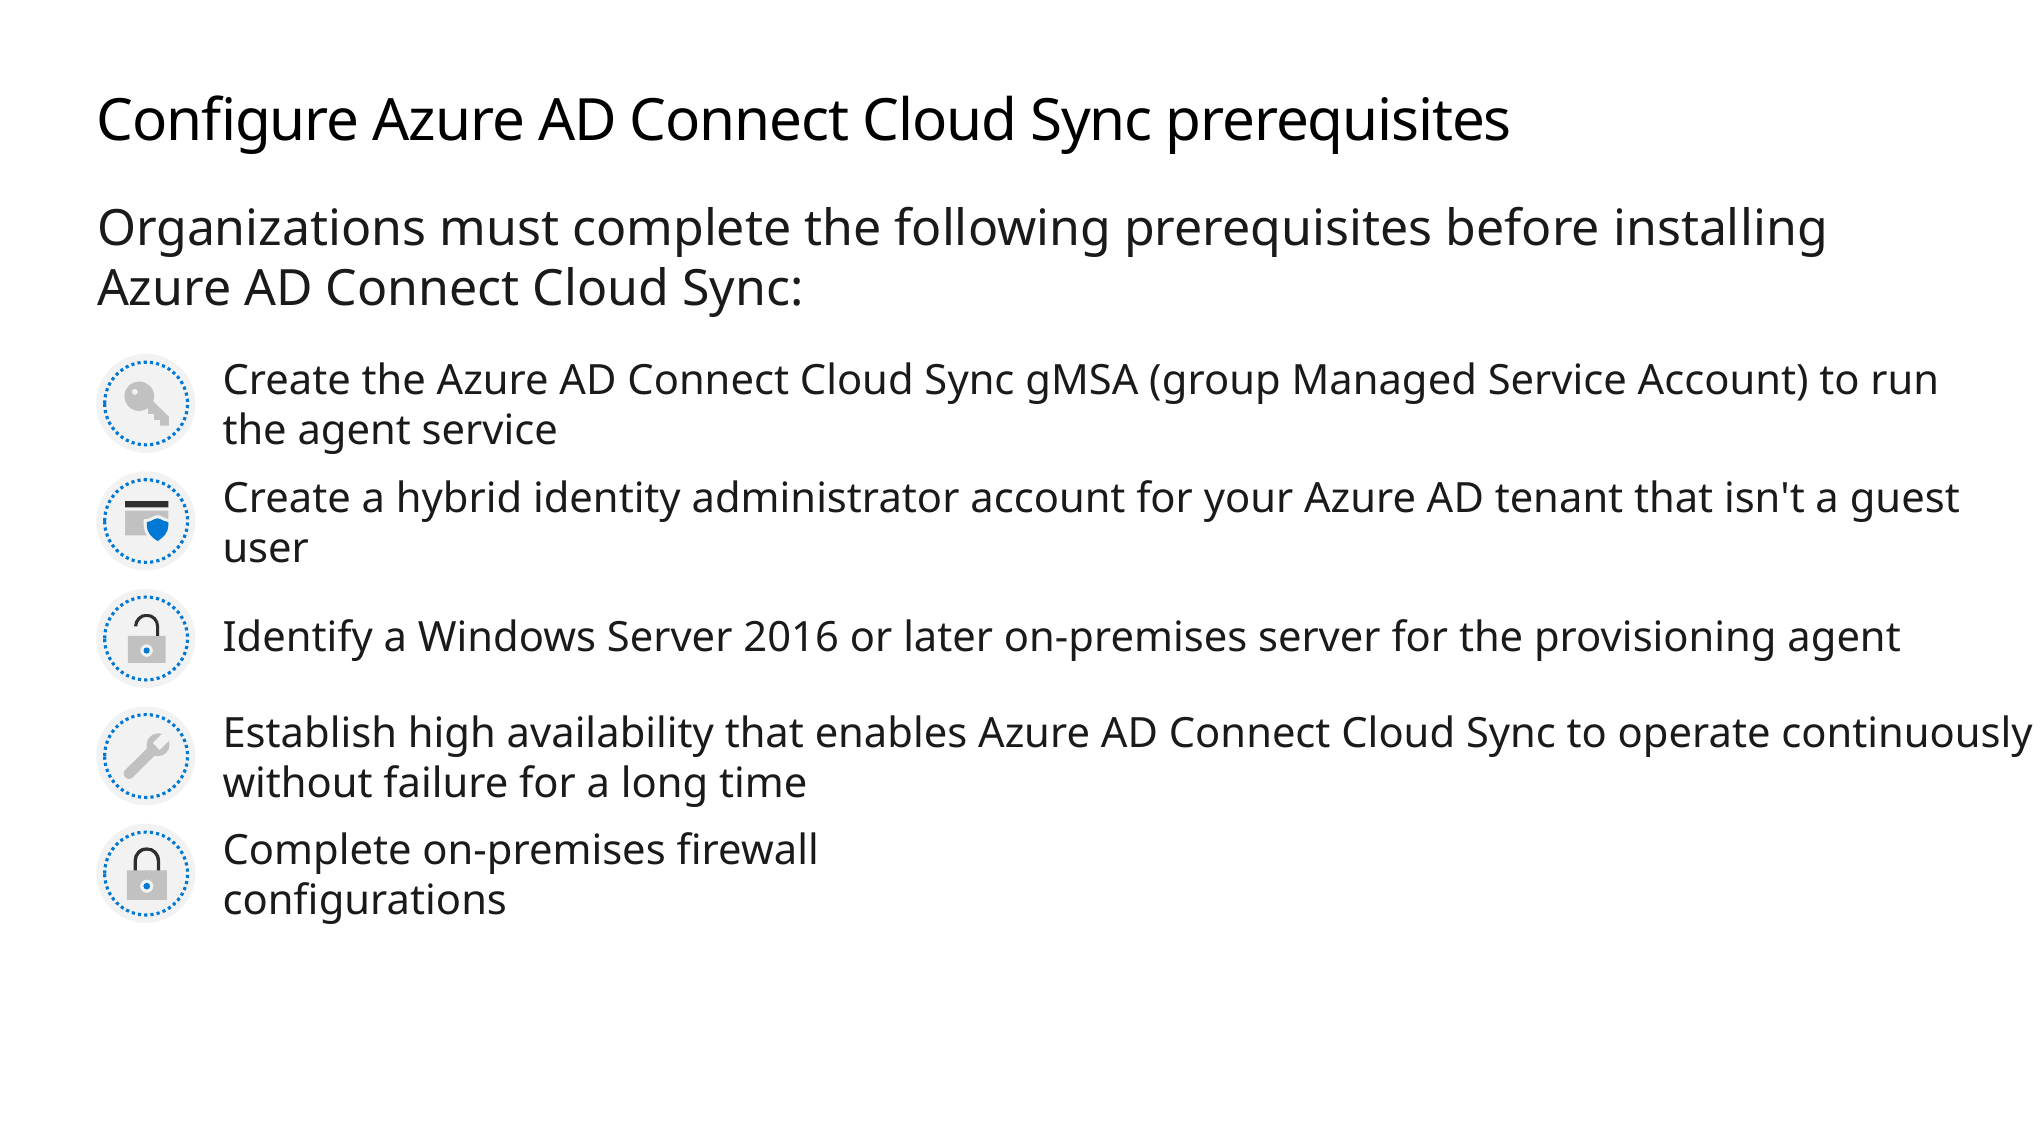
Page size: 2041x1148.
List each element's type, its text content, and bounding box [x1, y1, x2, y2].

title Configure Azure AD Connect Cloud Sync prerequisites [96, 81, 1904, 153]
picture [95, 353, 196, 454]
picture [95, 705, 196, 806]
text_box Create the Azure AD Connect Cloud Sync gMSA (group Managed Service Account) to run the agent service [222, 352, 2004, 454]
picture [95, 470, 196, 571]
picture [95, 588, 196, 689]
text_box Organizations must complete the following prerequisites before installing Azure AD Connect Cloud Sync: [75, 201, 1886, 310]
picture [95, 823, 196, 924]
text_box Identify a Windows Server 2016 or later on-premises server for the provisioning agent [222, 609, 1945, 660]
text_box Complete on-premises firewall configurations [222, 822, 1112, 924]
text_box Establish high availability that enables Azure AD Connect Cloud Sync to operate continuously without failure for a long time [222, 705, 2041, 806]
text_box Create a hybrid identity administrator account for your Azure AD tenant that isn't a guest user [222, 470, 2004, 571]
